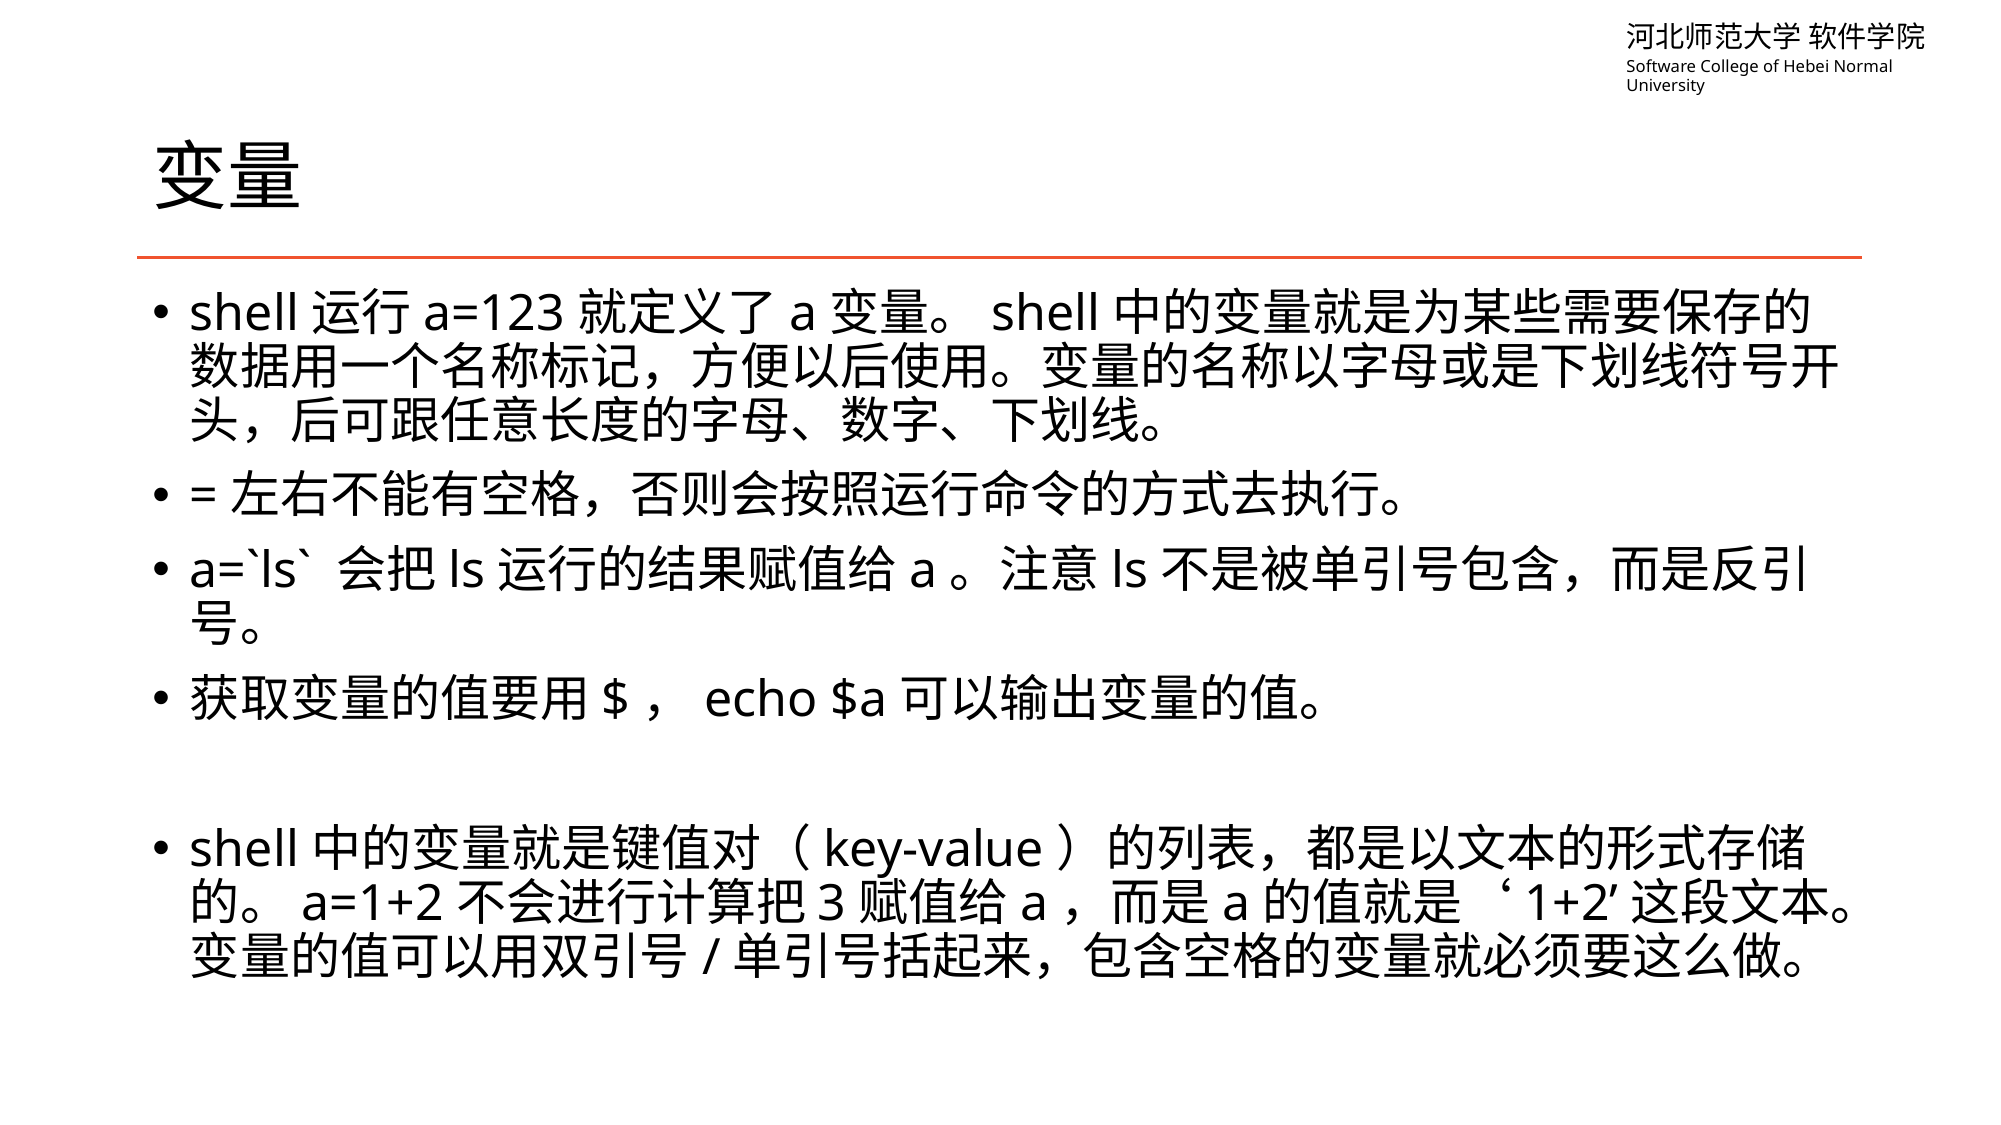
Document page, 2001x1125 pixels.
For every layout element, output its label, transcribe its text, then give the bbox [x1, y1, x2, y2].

title 变量 [137, 120, 1863, 237]
list shell运行a=123就定义了a变量。shell中的变量就是为某些需要保存的数据用一个名称标记，方便以后使用。变量的名称以字母或是下划线符号开头，后可跟任意长度的字母、数字、下划线。 =左右不能有空格，否则会按照运行命令的方式去执行。 a=`ls` 会把ls运行的结果赋值给a。注意ls不是被单引号包含，而是反引号。 获取变量的值要用$，echo $a可以输出变量的值。 shell中的变量就是键值对（key-value）的列表，都是以文本的形式存储的。a=1+2不会进行计算把3赋值给a，而是a的值就是‘1+2’这段文本。变量的值可以用双引号/单引号括起来，包含空格的变量就必须要这么做。 [137, 279, 1863, 1079]
